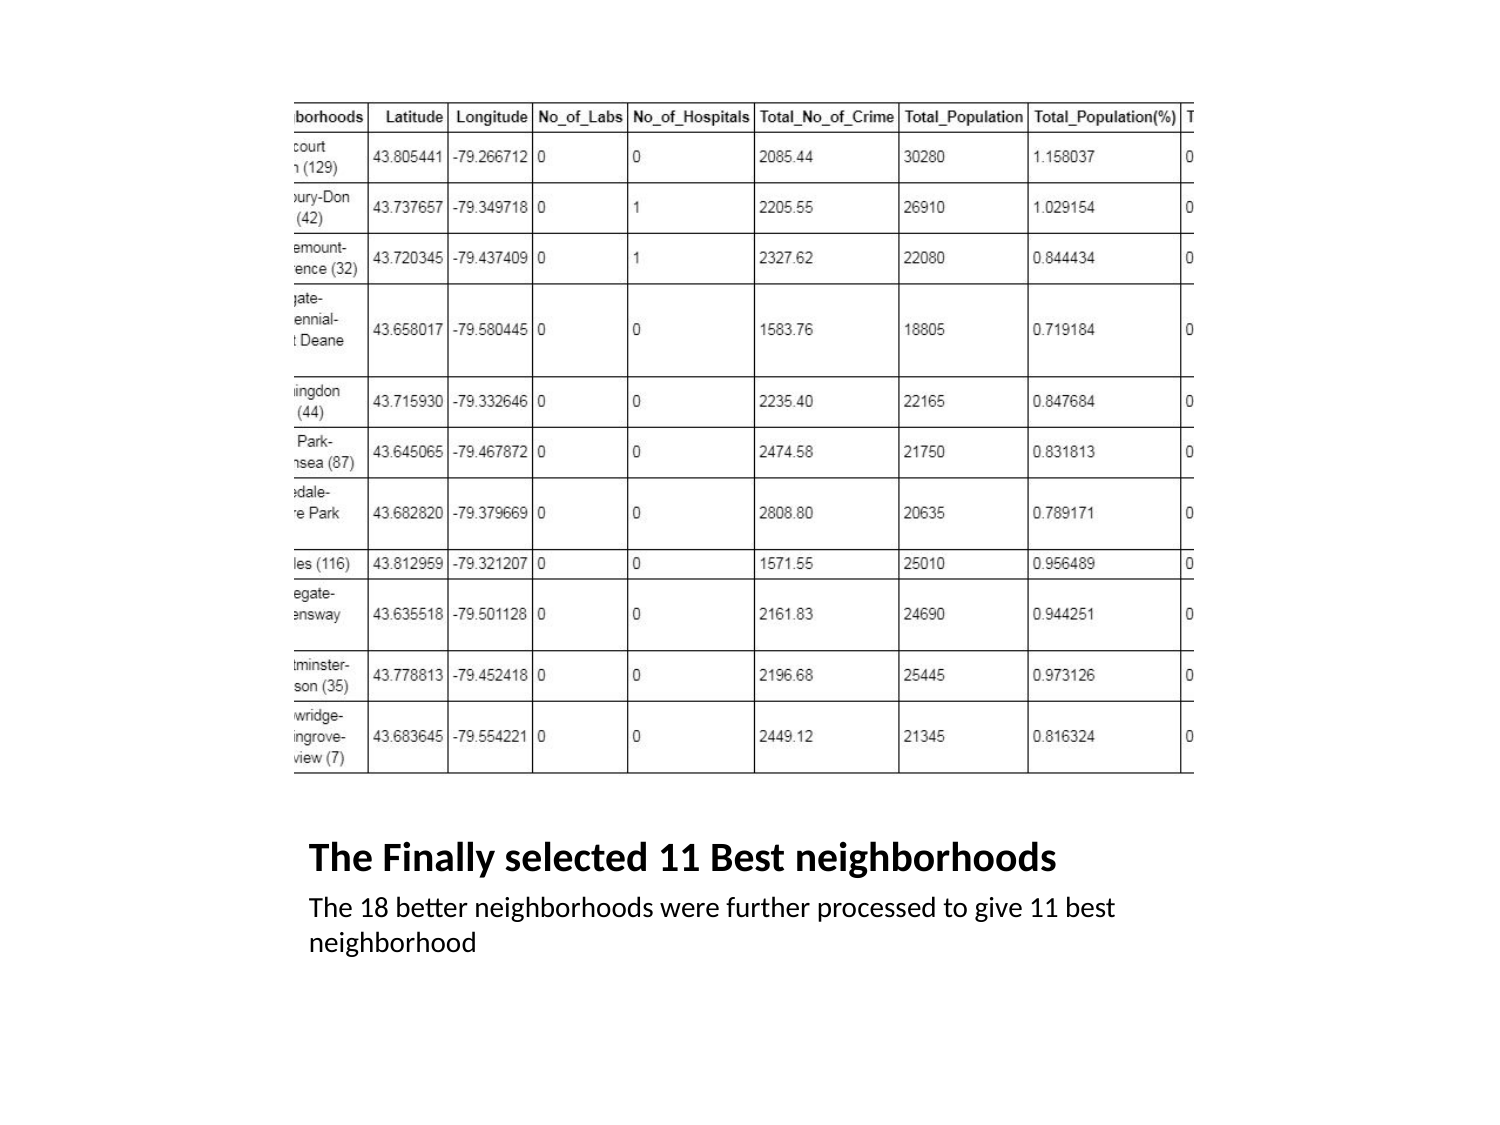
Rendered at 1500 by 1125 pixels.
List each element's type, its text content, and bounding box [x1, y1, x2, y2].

title The Finally selected 11 Best neighborhoods [294, 787, 1194, 880]
picture [293, 100, 1195, 776]
list The 18 better neighborhoods were further processed to give 11 best neighborhood [294, 880, 1194, 1013]
